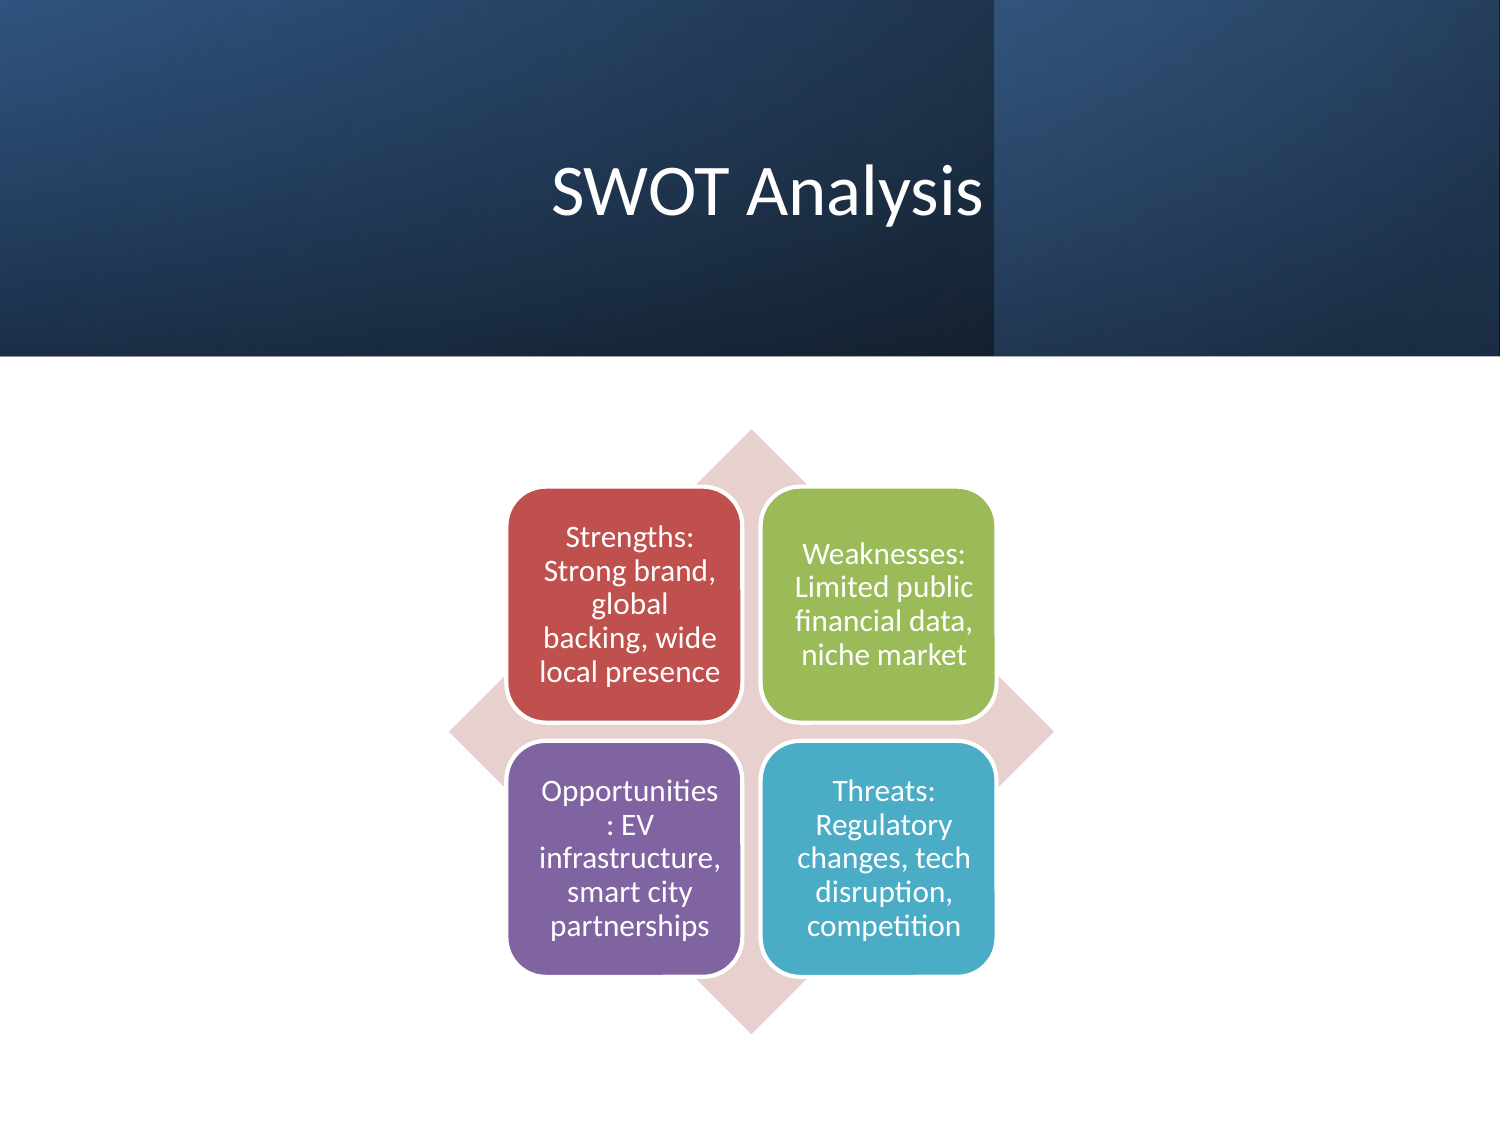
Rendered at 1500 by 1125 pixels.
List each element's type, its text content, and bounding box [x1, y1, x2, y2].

text_box [0, 0, 1500, 358]
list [78, 428, 1424, 1035]
text_box [0, 358, 1500, 1125]
title SWOT Analysis [170, 57, 1366, 316]
